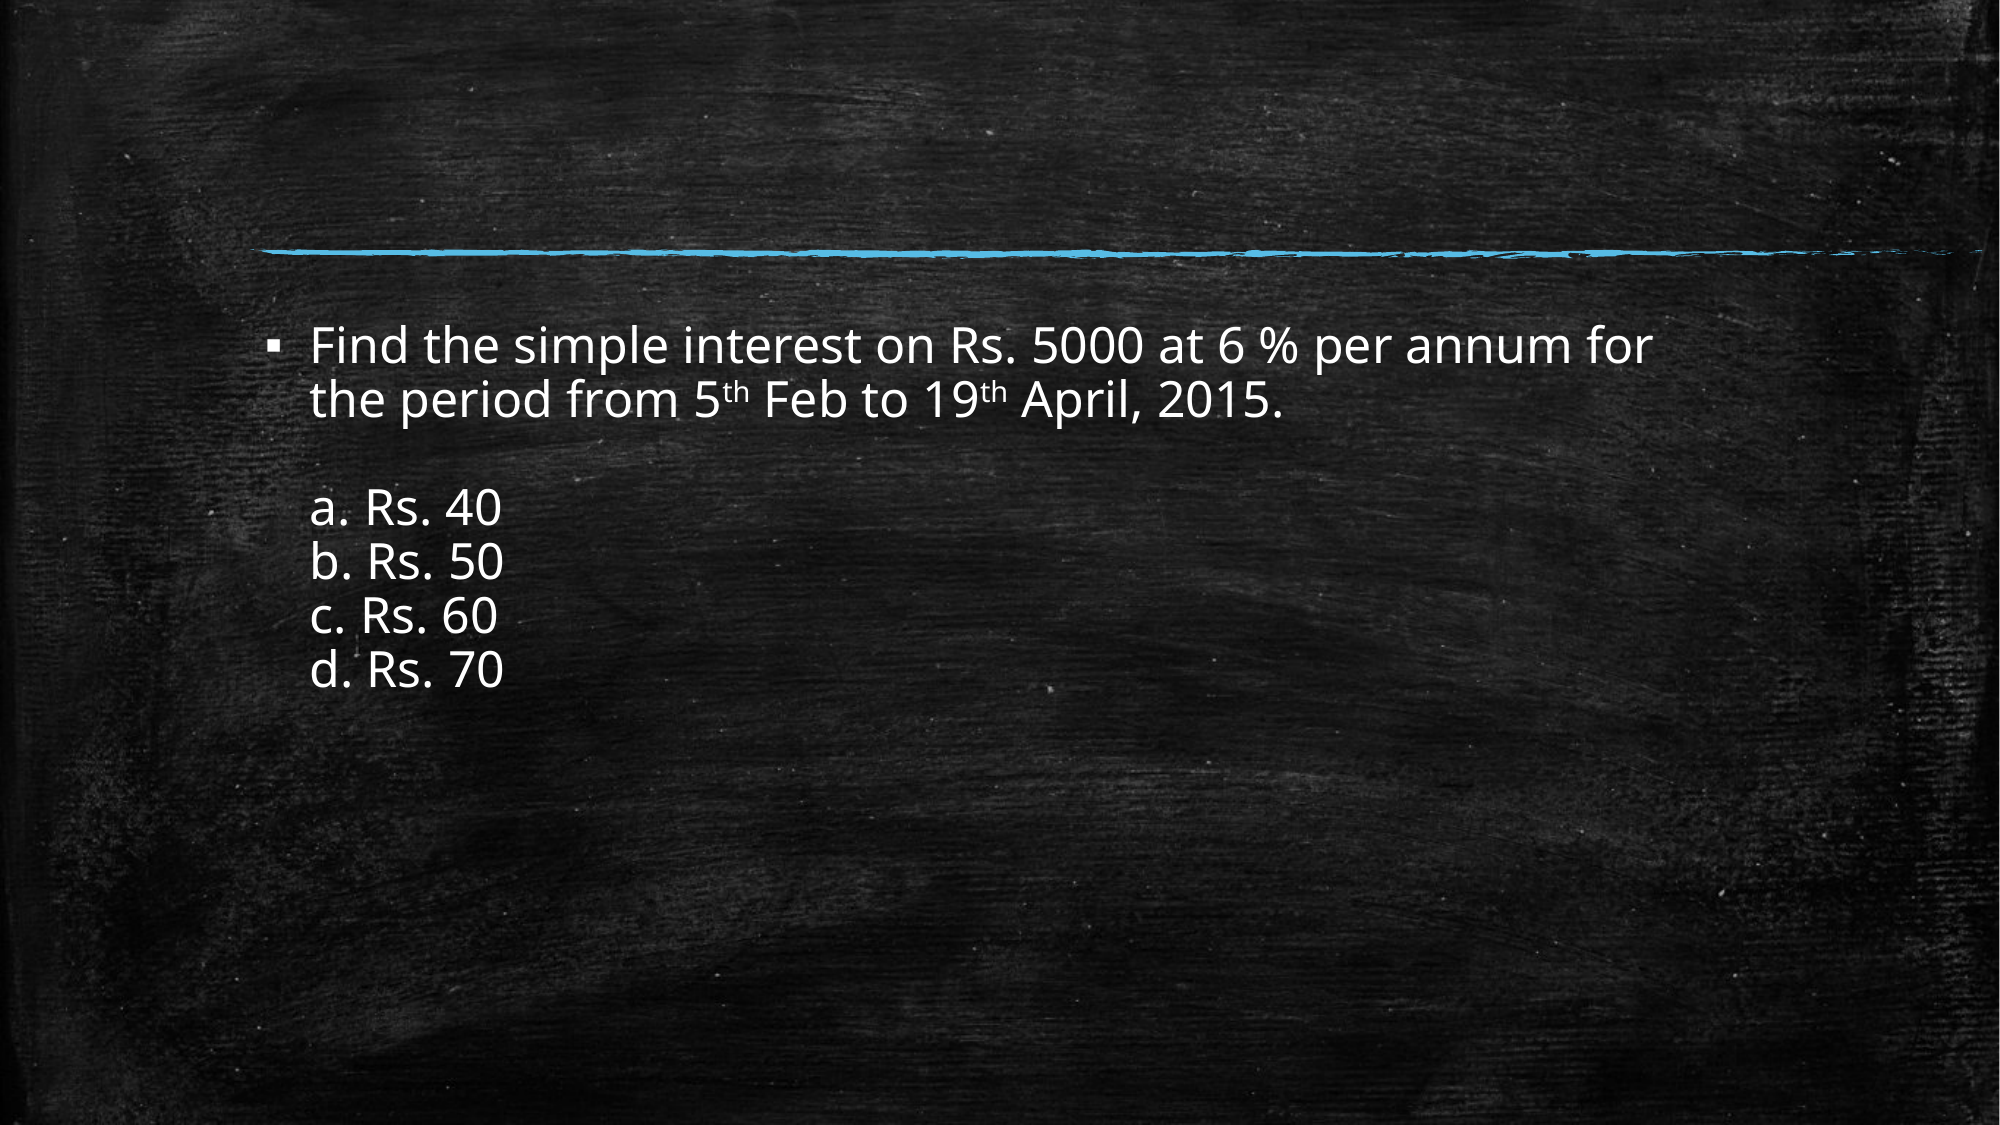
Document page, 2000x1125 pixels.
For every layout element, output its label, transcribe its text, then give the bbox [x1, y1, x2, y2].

list Find the simple interest on Rs. 5000 at 6 % per annum for the period from 5th Feb to 19th April, 2015. a. Rs. 40 b. Rs. 50 c. Rs. 60 d. Rs. 70 [249, 312, 1750, 1013]
